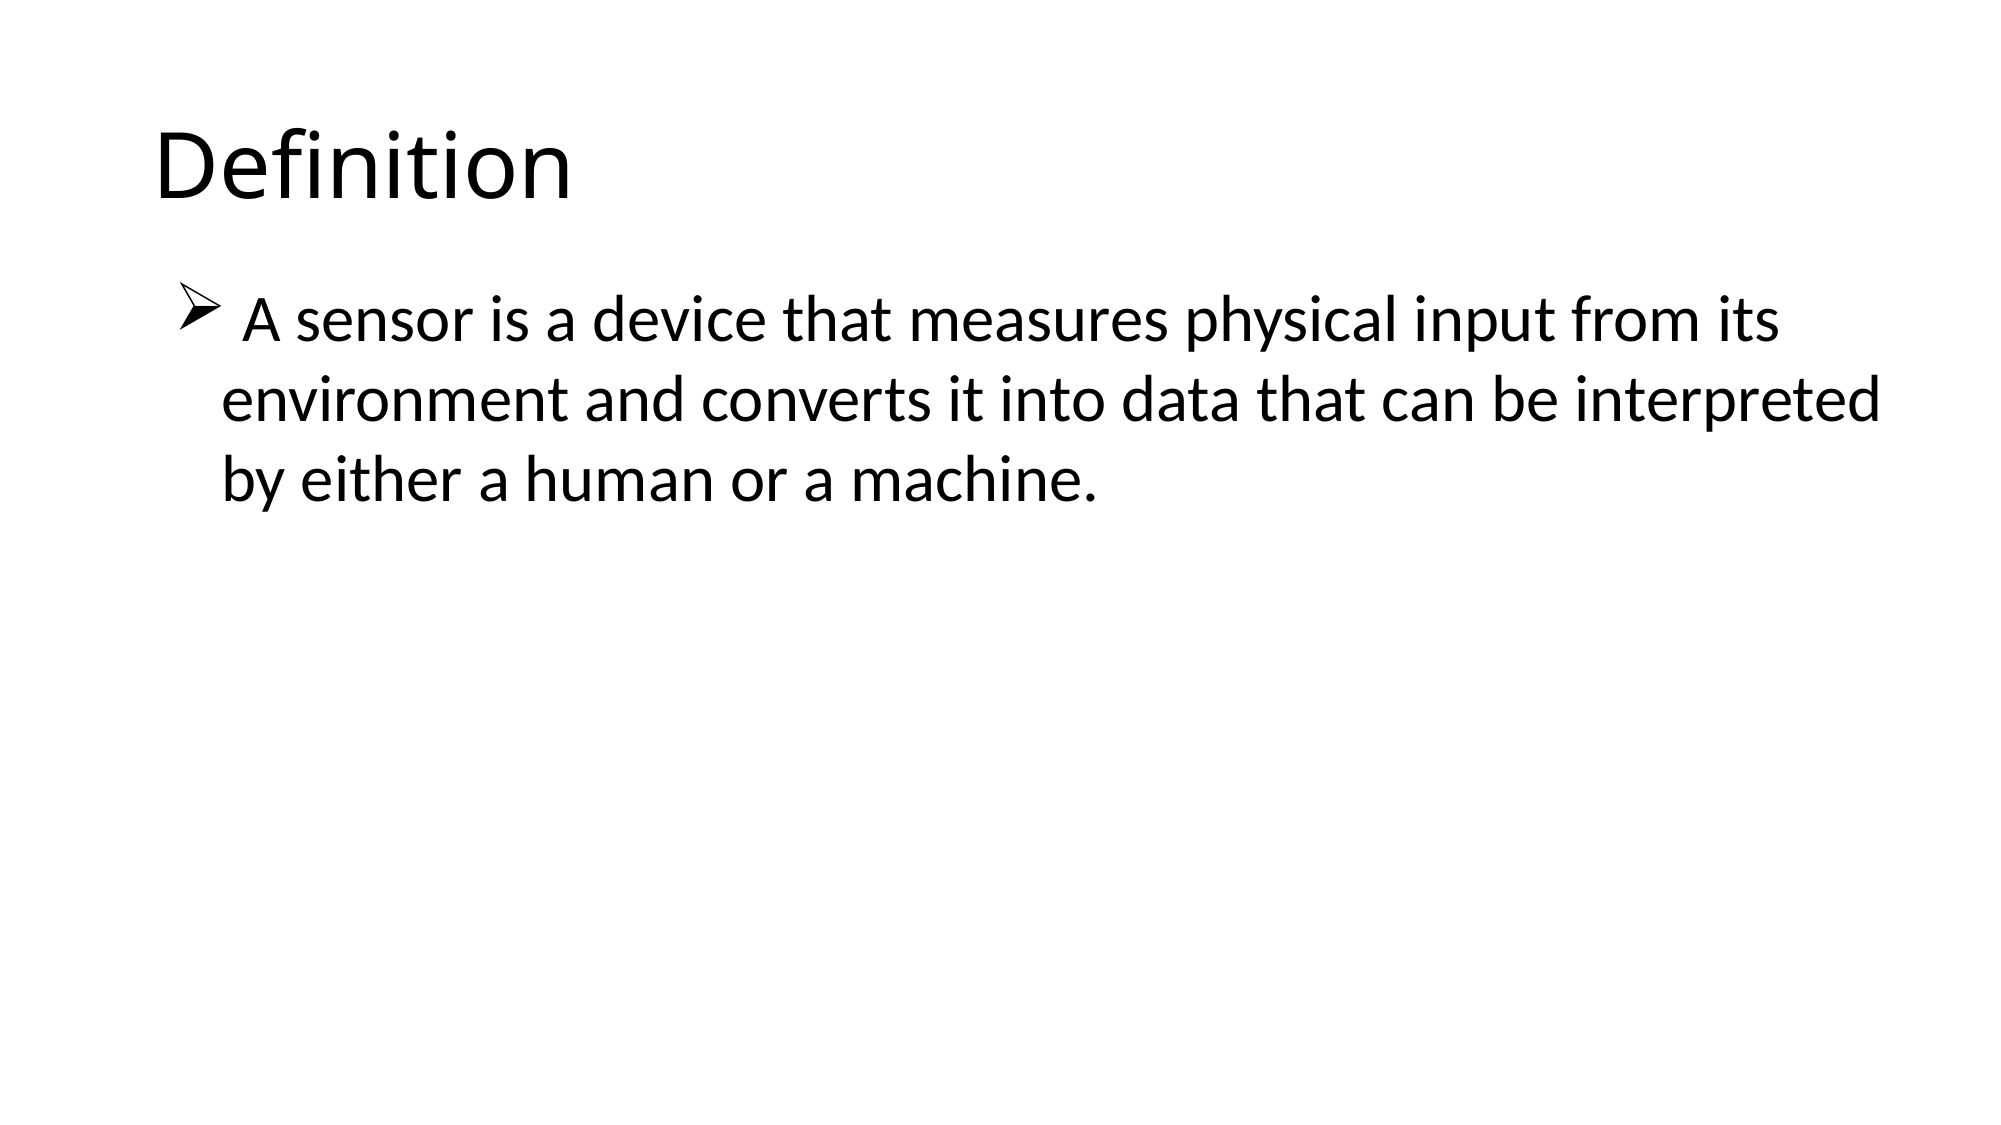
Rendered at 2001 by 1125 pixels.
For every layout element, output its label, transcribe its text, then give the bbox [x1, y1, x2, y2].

title Definition [137, 59, 1863, 278]
text_box A sensor is a device that measures physical input from its environment and converts it into data that can be interpreted by either a human or a machine. [159, 267, 1933, 522]
